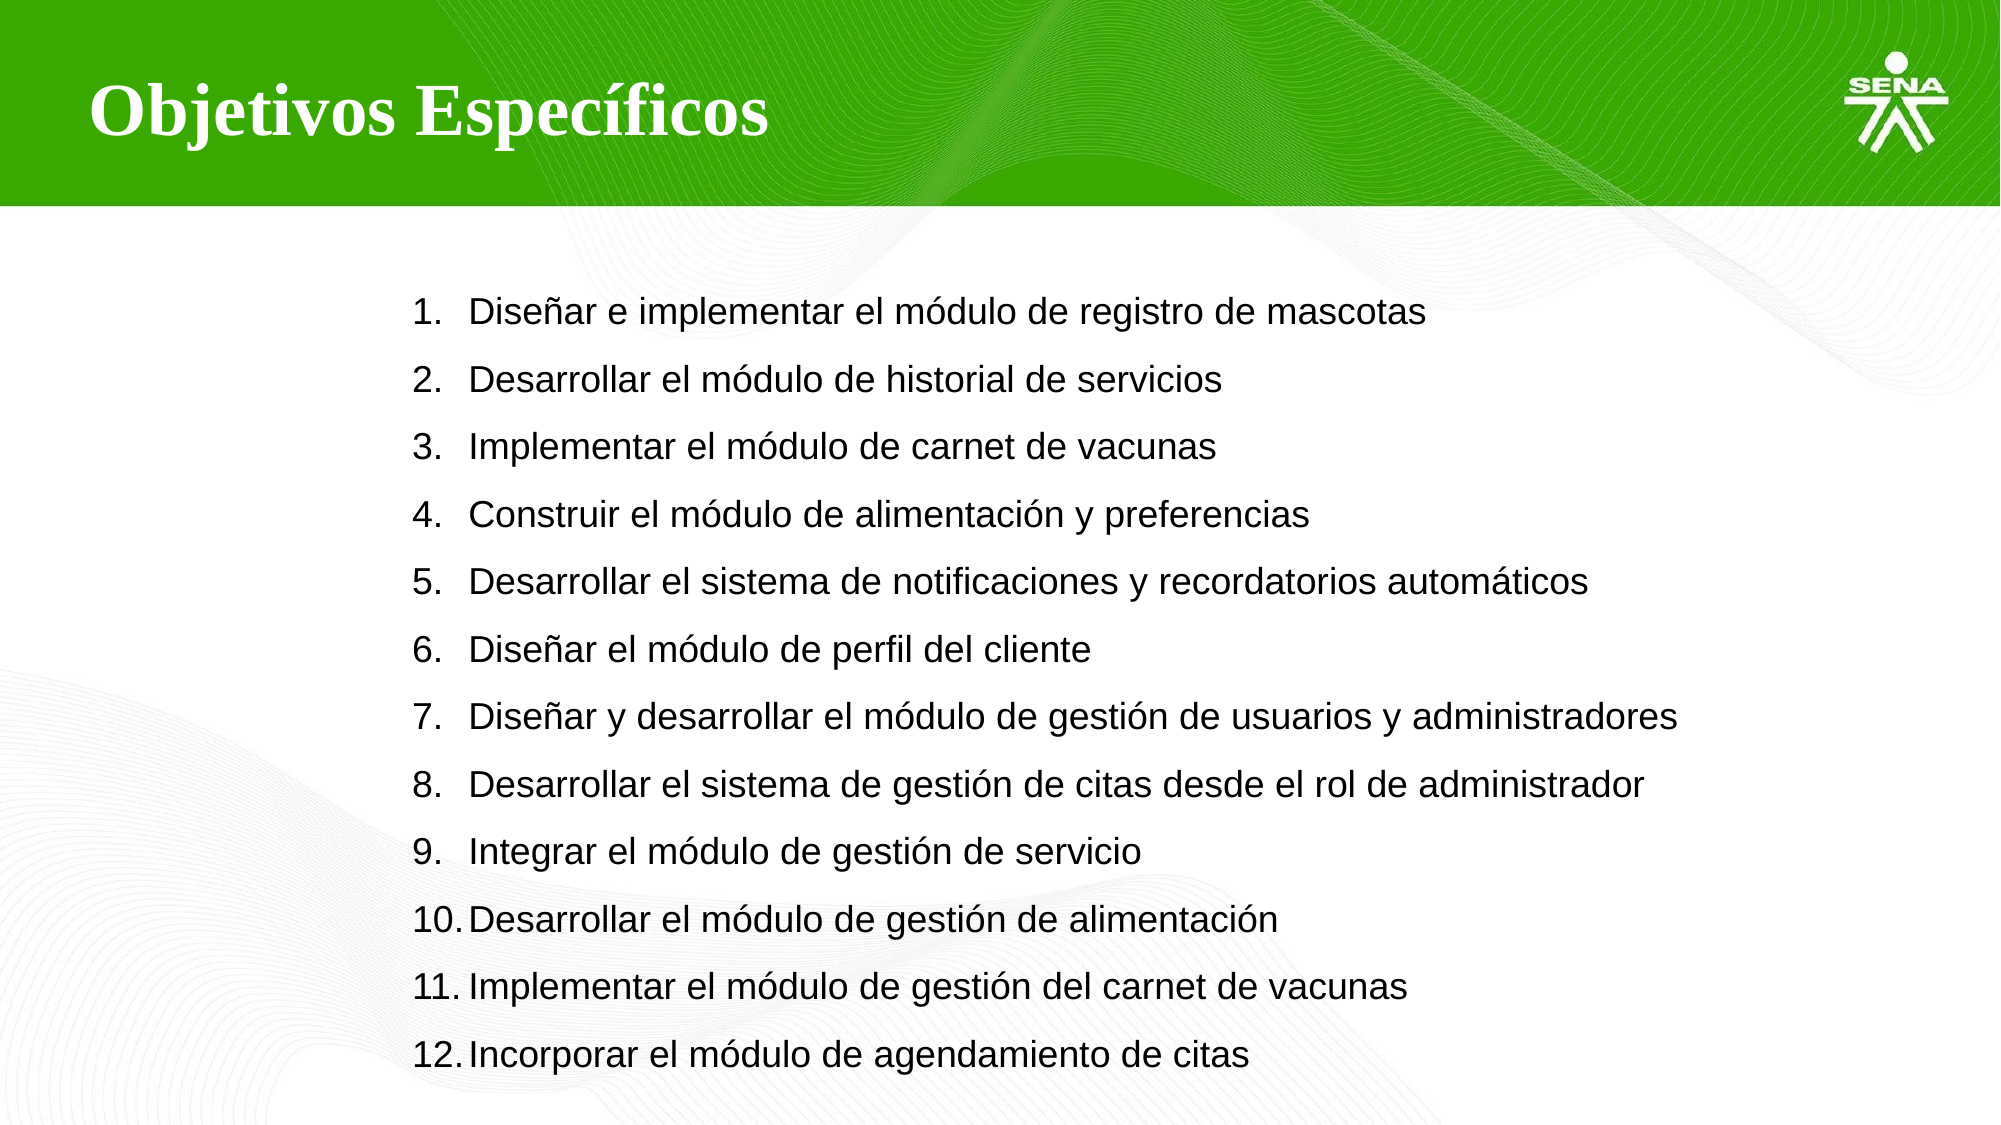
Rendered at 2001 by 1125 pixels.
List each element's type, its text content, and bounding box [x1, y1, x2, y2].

title Objetivos Específicos [86, 58, 1256, 249]
picture [0, 0, 2000, 1125]
text_box Diseñar e implementar el módulo de registro de mascotas Desarrollar el módulo de historial de servicios Implementar el módulo de carnet de vacunas Construir el módulo de alimentación y preferencias Desarrollar el sistema de notificaciones y recordatorios automáticos Diseñar el módulo de perfil del cliente Diseñar y desarrollar el módulo de gestión de usuarios y administradores Desarrollar el sistema de gestión de citas desde el rol de administrador Integrar el módulo de gestión de servicio Desarrollar el módulo de gestión de alimentación Implementar el módulo de gestión del carnet de vacunas Incorporar el módulo de agendamiento de citas [393, 262, 1838, 1075]
